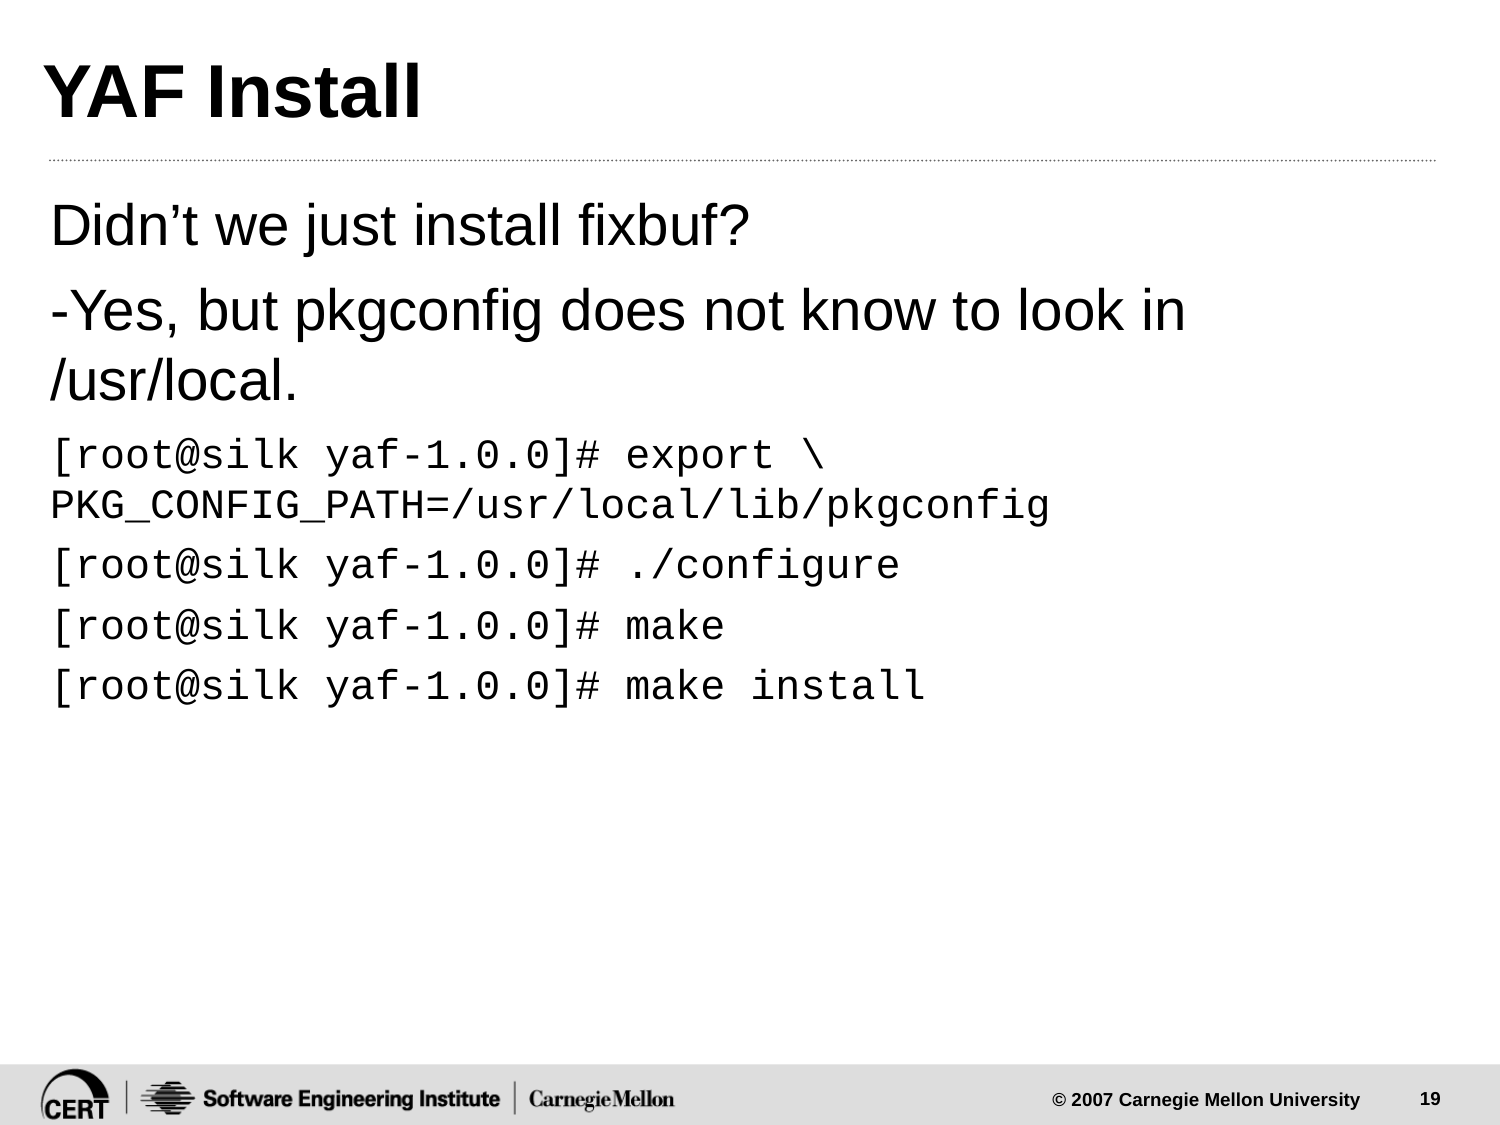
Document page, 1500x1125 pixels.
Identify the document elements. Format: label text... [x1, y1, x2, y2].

title YAF Install [42, 37, 1434, 155]
list Didn’t we just install fixbuf? -Yes, but pkgconfig does not know to look in /usr/local. [root@silk yaf-1.0.0]# export \ PKG_CONFIG_PATH=/usr/local/lib/pkgconfig [root@silk yaf-1.0.0]# ./configure [root@silk yaf-1.0.0]# make [root@silk yaf-1.0.0]# make install [49, 187, 1438, 1026]
picture [24, 1065, 688, 1125]
